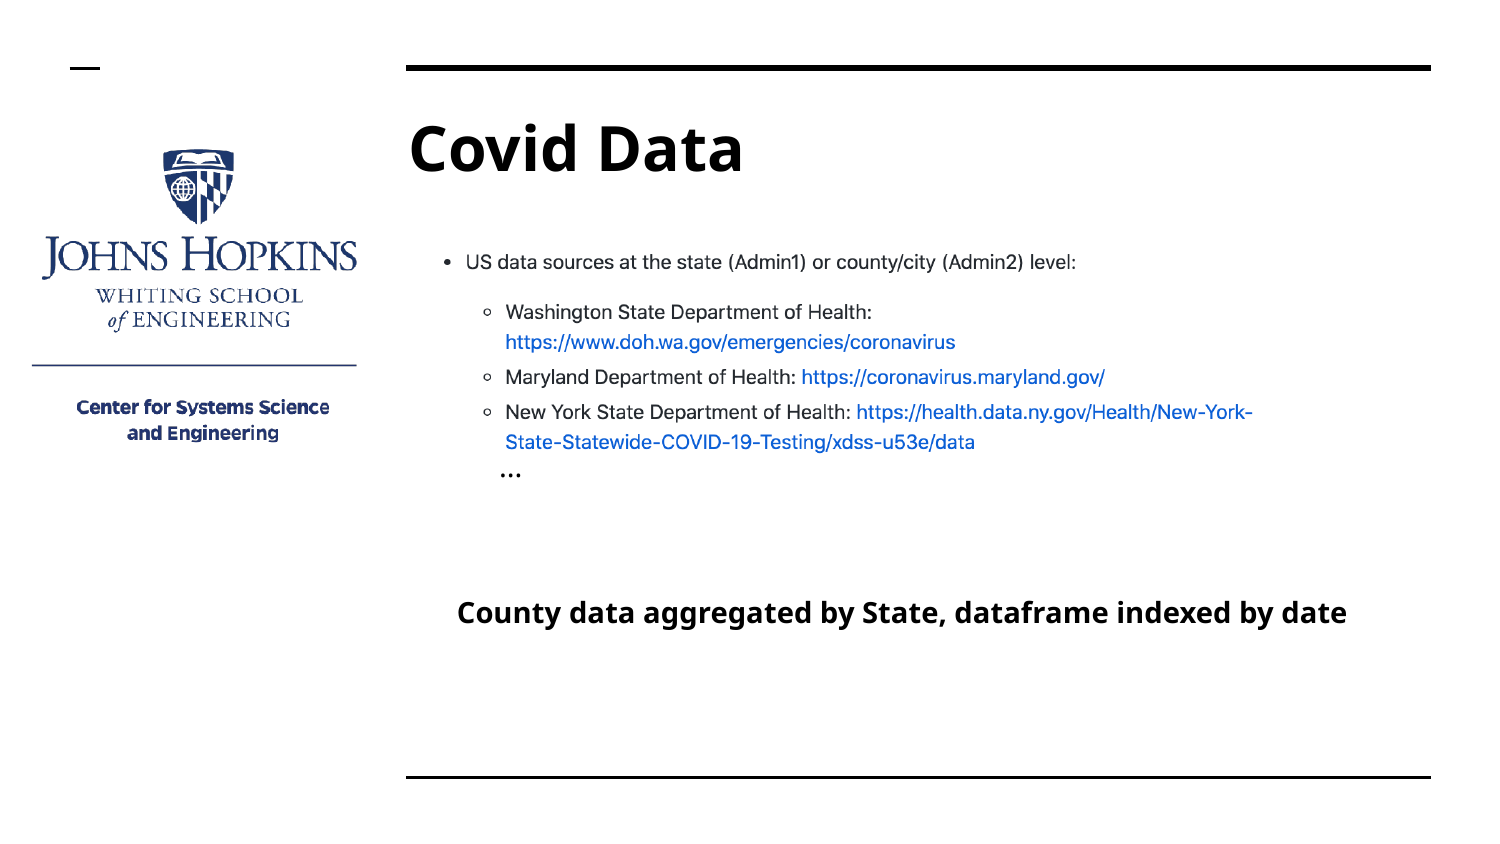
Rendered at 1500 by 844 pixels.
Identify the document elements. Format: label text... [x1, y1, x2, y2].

picture [399, 239, 1284, 460]
text_box ... [484, 433, 1500, 538]
picture [0, 94, 397, 492]
text_box County data aggregated by State, dataframe indexed by date [441, 579, 1500, 717]
title Covid Data [398, 94, 1431, 199]
